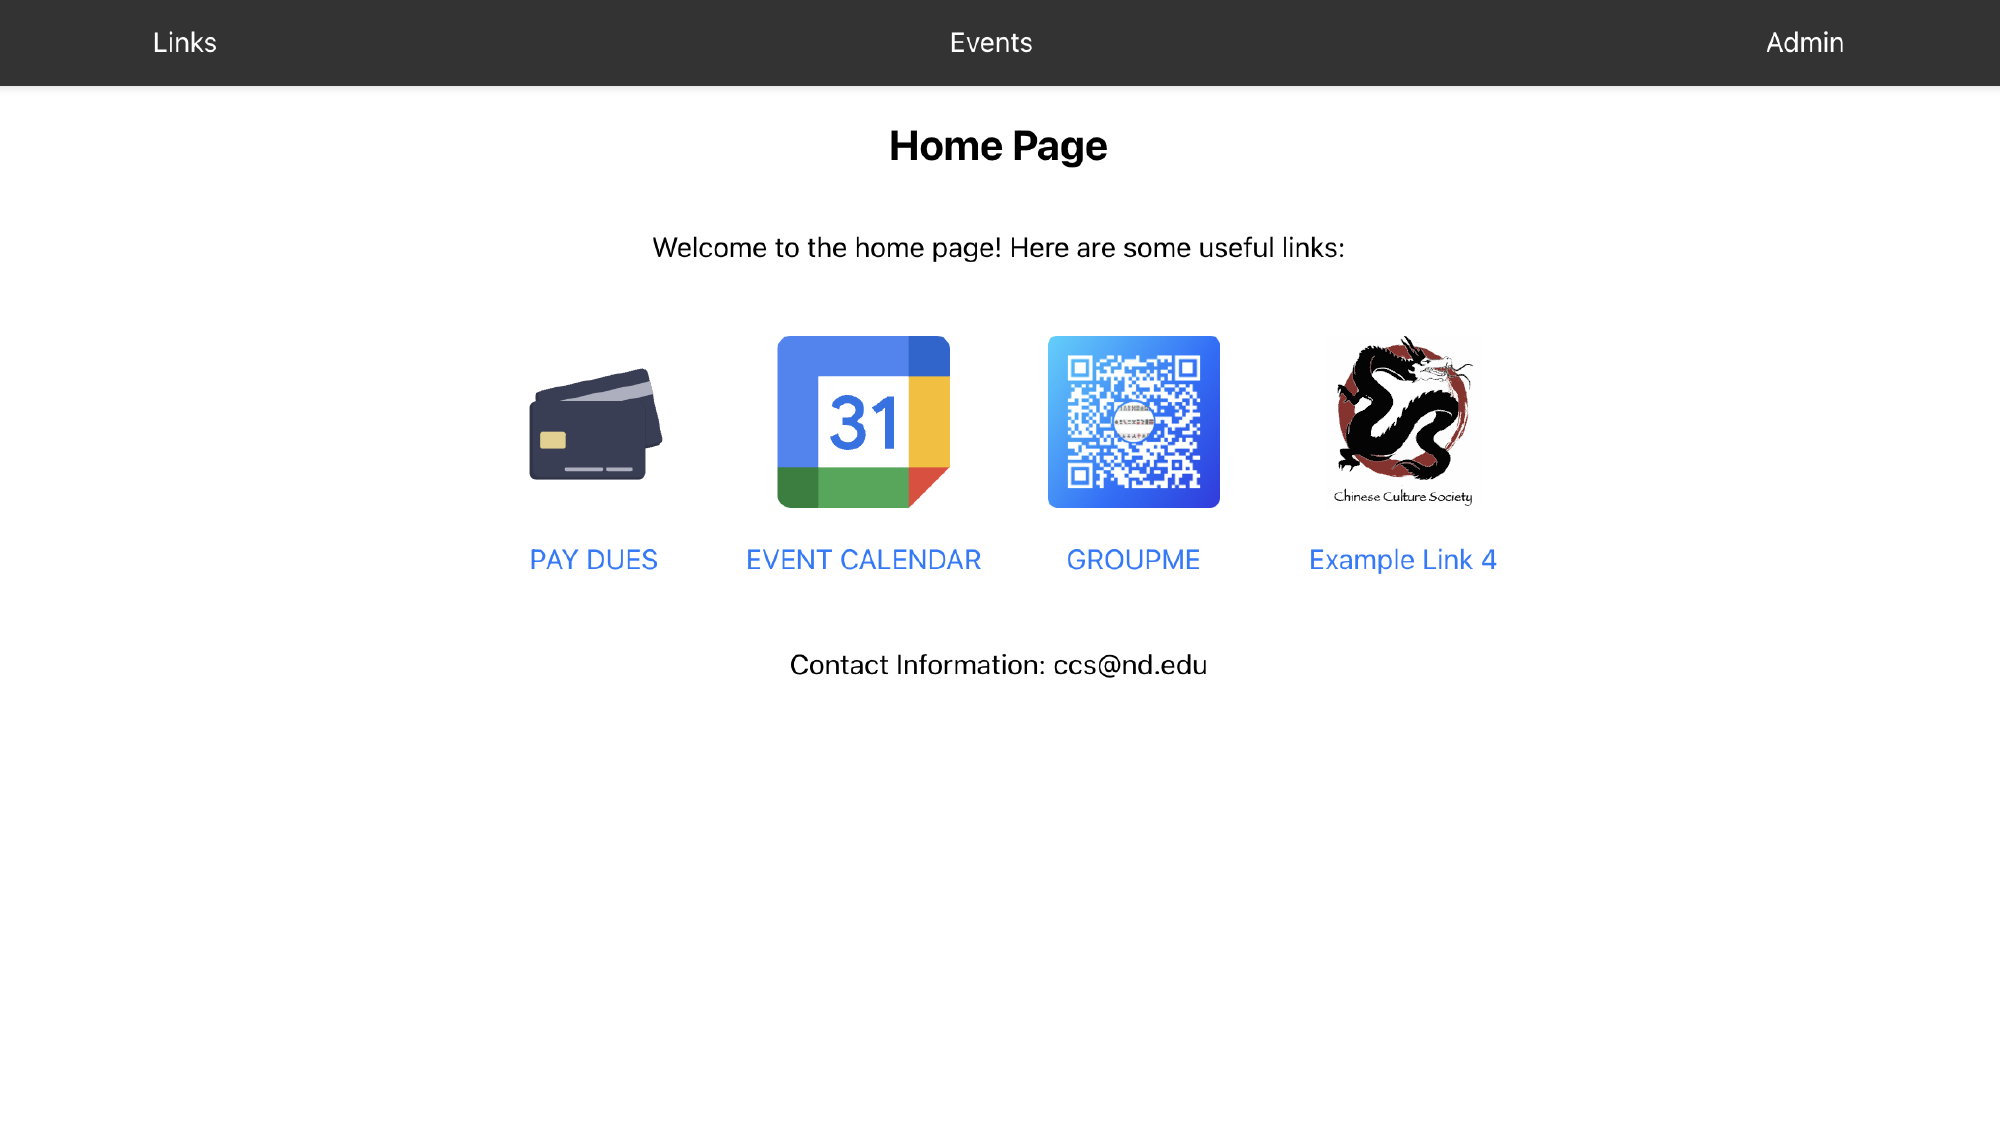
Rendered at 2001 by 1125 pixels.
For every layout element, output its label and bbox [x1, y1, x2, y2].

picture [0, 0, 2000, 911]
